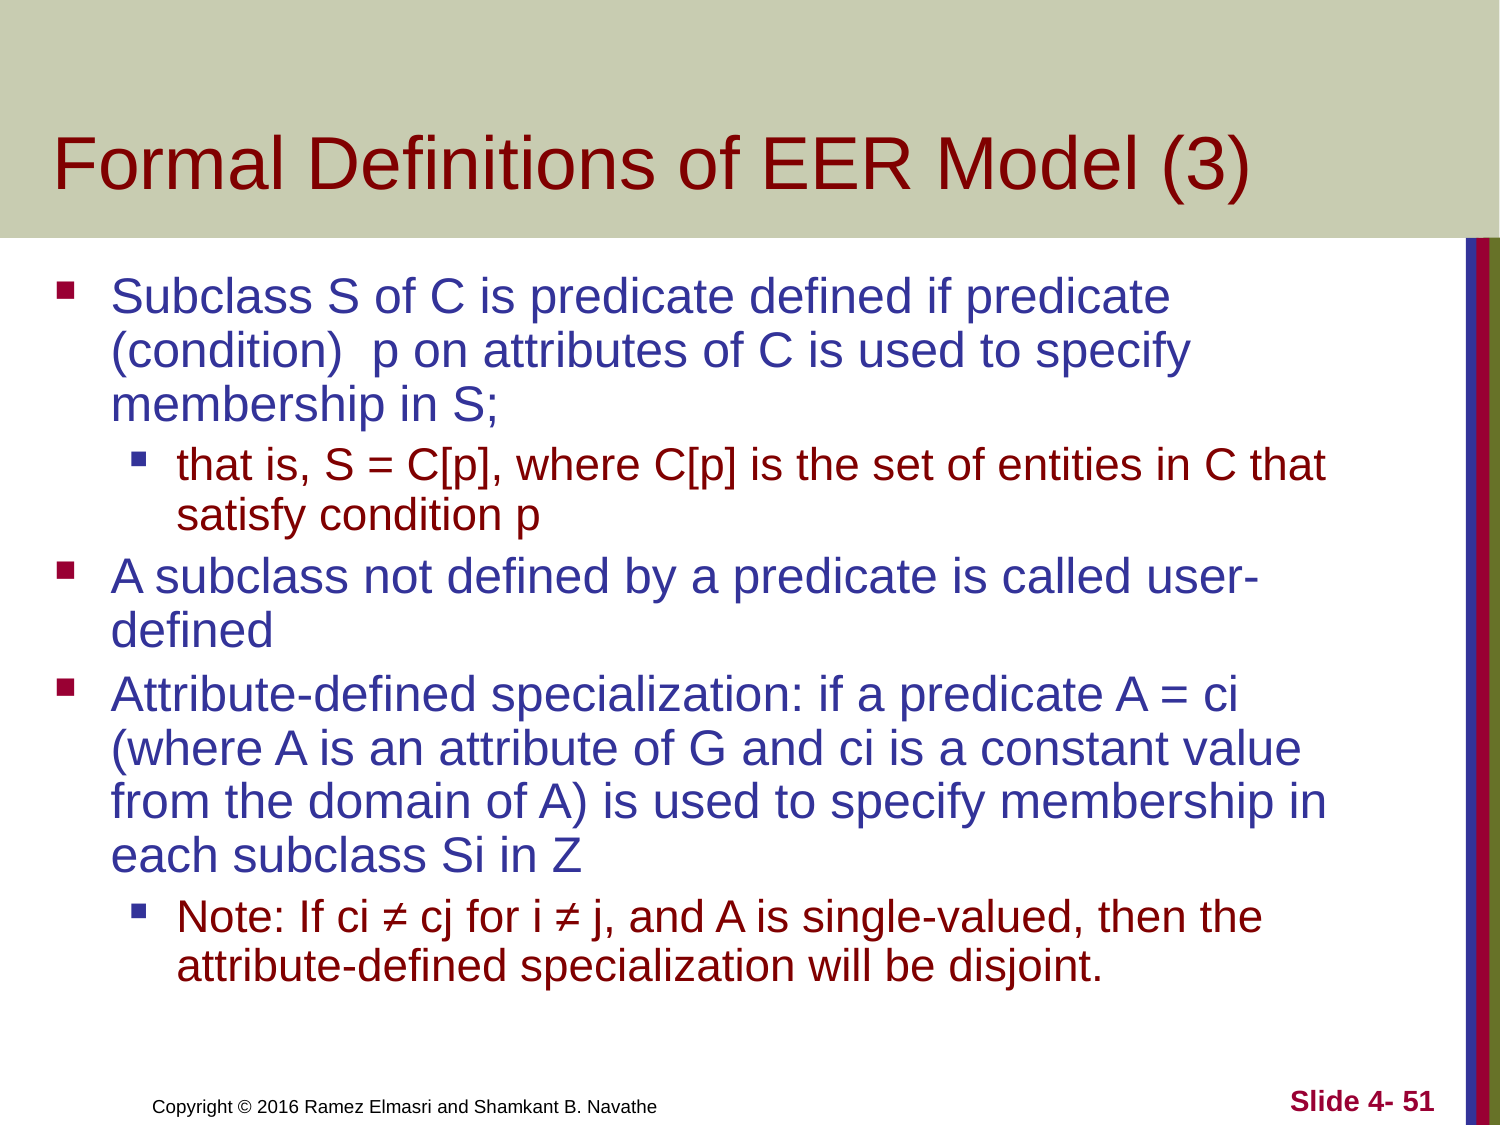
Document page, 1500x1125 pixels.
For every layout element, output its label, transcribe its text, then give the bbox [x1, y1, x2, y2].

title Formal Definitions of EER Model (3) [37, 49, 1317, 213]
list Subclass S of C is predicate defined if predicate (condition) p on attributes of C is used to specify membership in S; that is, S = C[p], where C[p] is the set of entities in C that satisfy condition p A subclass not defined by a predicate is called user-defined Attribute-defined specialization: if a predicate A = ci (where A is an attribute of G and ci is a constant value from the domain of A) is used to specify membership in each subclass Si in Z Note: If ci ≠ cj for i ≠ j, and A is single-valued, then the attribute-defined specialization will be disjoint. [39, 262, 1400, 1013]
slide_number Slide 4- 51 [1137, 1049, 1451, 1125]
